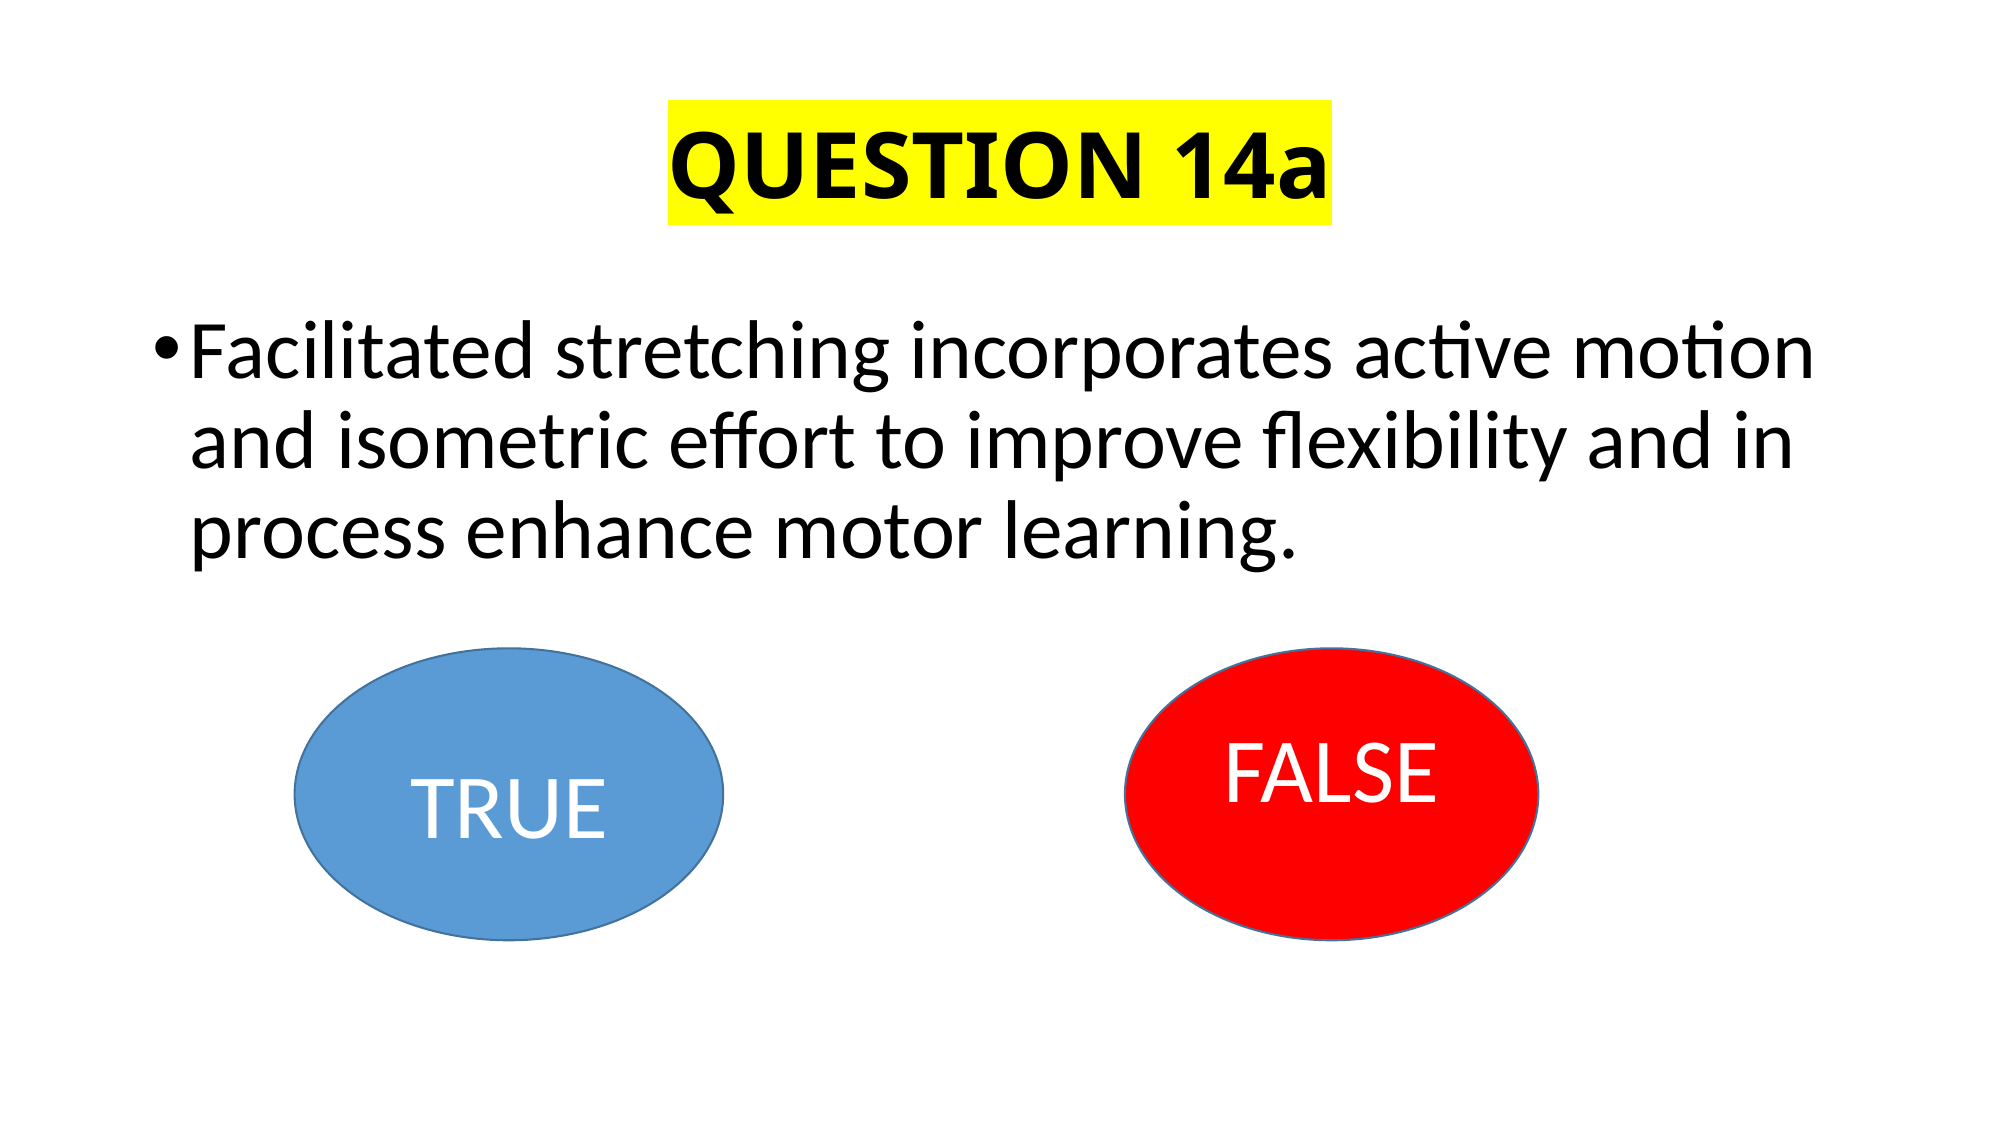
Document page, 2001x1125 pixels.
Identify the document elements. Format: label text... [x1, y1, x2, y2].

text_box TRUE [329, 739, 689, 864]
list Facilitated stretching incorporates active motion and isometric effort to improve flexibility and in process enhance motor learning. [137, 299, 1863, 1108]
text_box FALSE [1181, 703, 1482, 829]
title QUESTION 14a [137, 59, 1863, 278]
text_box [1123, 647, 1540, 942]
text_box [293, 647, 725, 942]
